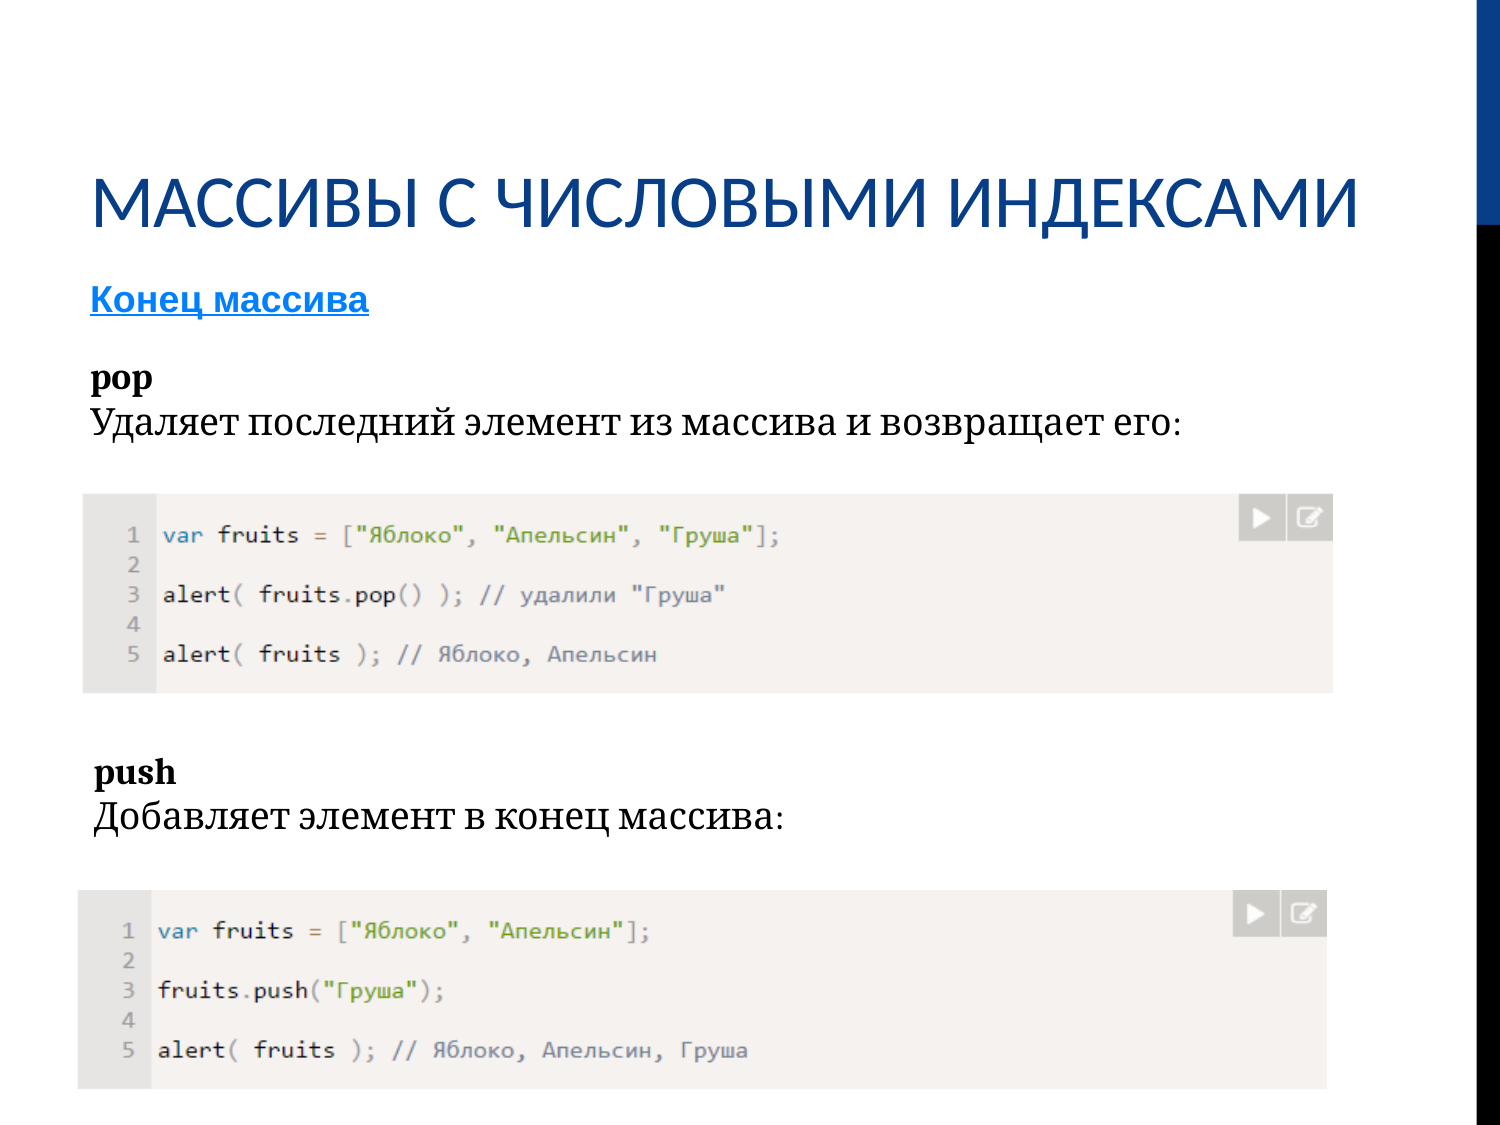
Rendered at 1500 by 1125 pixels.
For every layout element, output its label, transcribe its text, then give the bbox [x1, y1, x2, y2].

text_box pop Удаляет последний элемент из массива и возвращает его: [75, 344, 1341, 451]
picture [80, 491, 1333, 695]
title МАССИВЫ C ЧИСЛОВЫМИ ИНДЕКСАМИ [75, 25, 1376, 250]
picture [74, 890, 1327, 1094]
text_box Конец массива [74, 267, 388, 328]
text_box push Добавляет элемент в конец массива: [78, 739, 829, 846]
